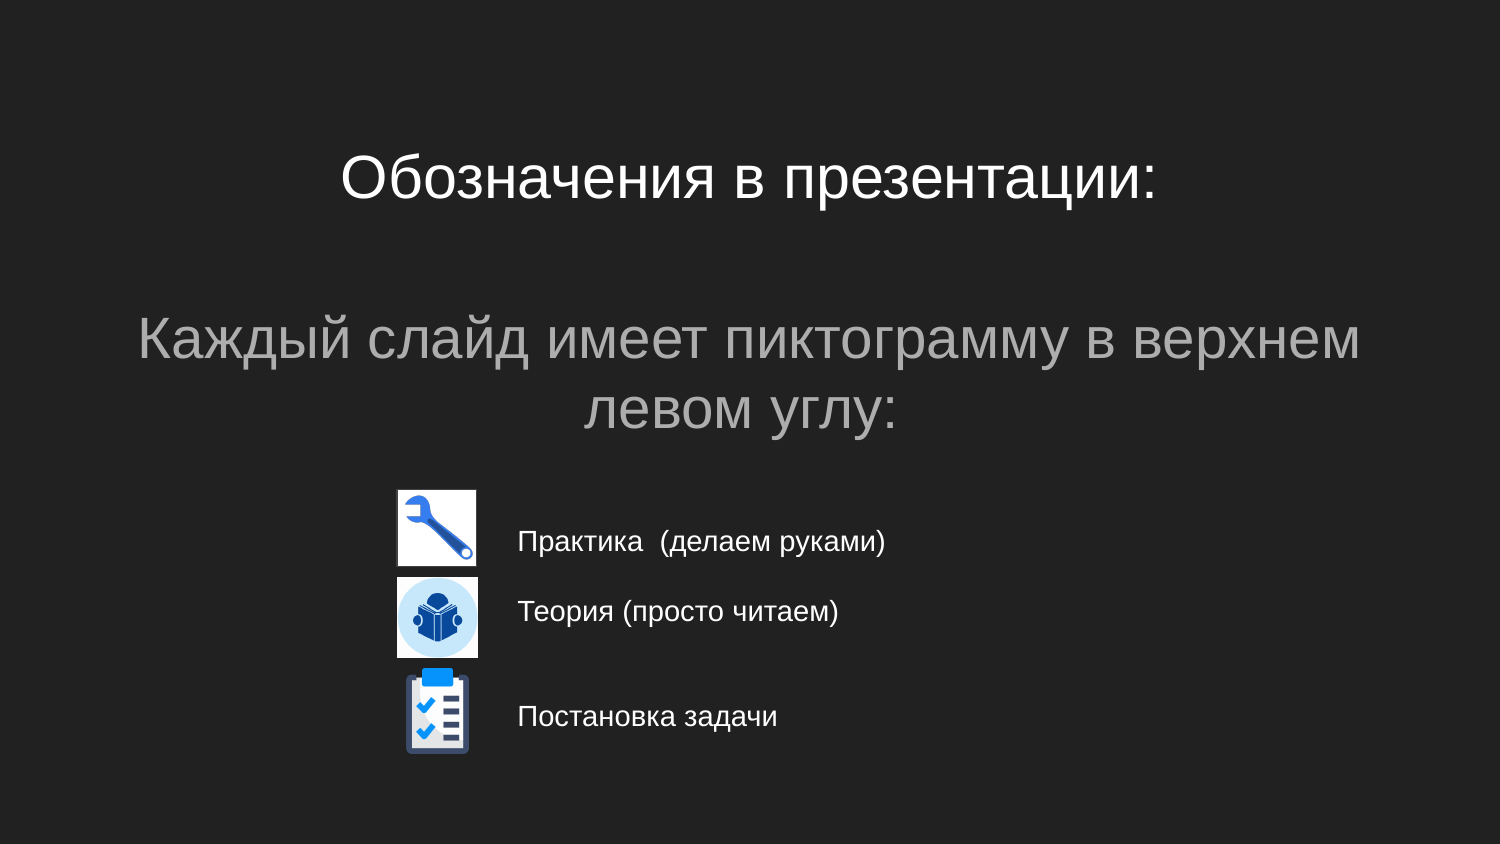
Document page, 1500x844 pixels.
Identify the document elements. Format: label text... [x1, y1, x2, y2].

title Обозначения в презентации: [51, 122, 1449, 226]
picture [396, 577, 478, 658]
subtitle Каждый слайд имеет пиктограмму в верхнем левом углу: [51, 285, 1449, 488]
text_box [396, 486, 478, 567]
picture [394, 668, 480, 754]
text_box Практика (делаем руками) Теория (просто читаем) Постановка задачи [502, 507, 949, 748]
